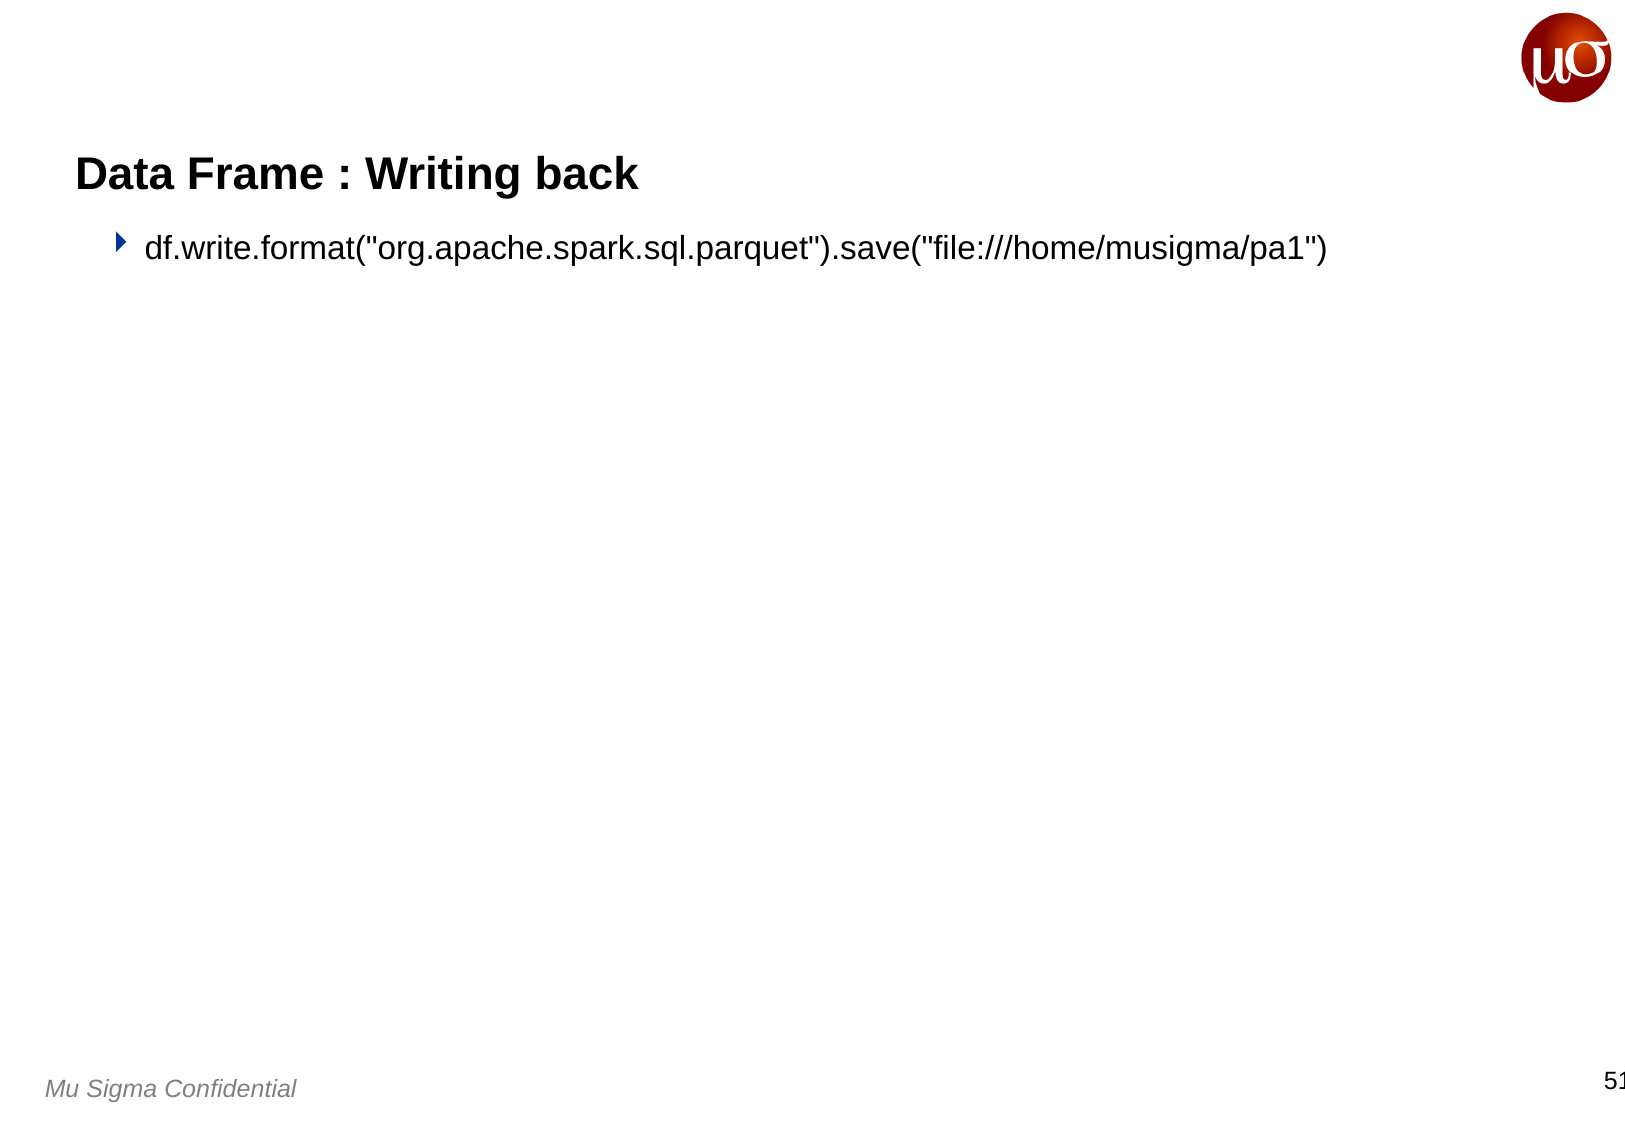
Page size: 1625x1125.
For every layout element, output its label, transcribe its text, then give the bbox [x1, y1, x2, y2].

list df.write.format("org.apache.spark.sql.parquet").save("file:///home/musigma/pa1") [105, 226, 1544, 915]
title Data Frame : Writing back [74, 62, 1550, 201]
picture [1516, 12, 1615, 103]
